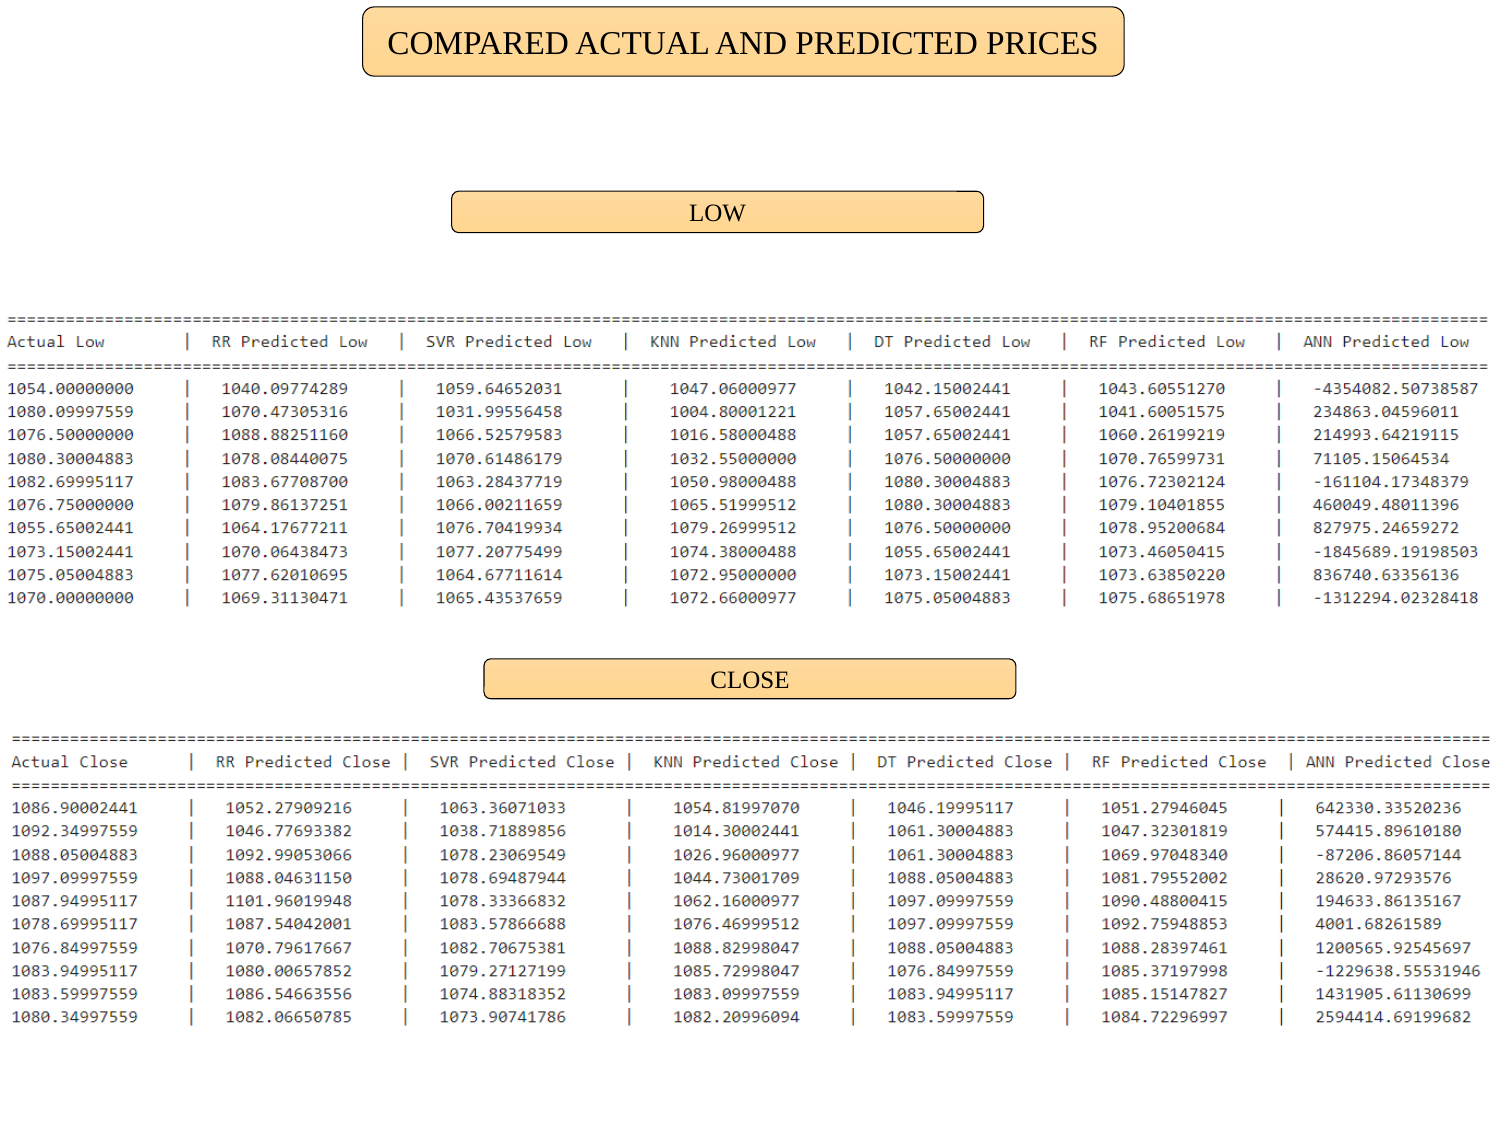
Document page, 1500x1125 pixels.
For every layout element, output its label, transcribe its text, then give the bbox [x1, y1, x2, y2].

picture [0, 729, 1500, 1030]
text_box CLOSE [483, 658, 1017, 700]
picture [0, 312, 1500, 612]
text_box COMPARED ACTUAL AND PREDICTED PRICES [362, 6, 1125, 77]
text_box LOW [451, 190, 985, 234]
